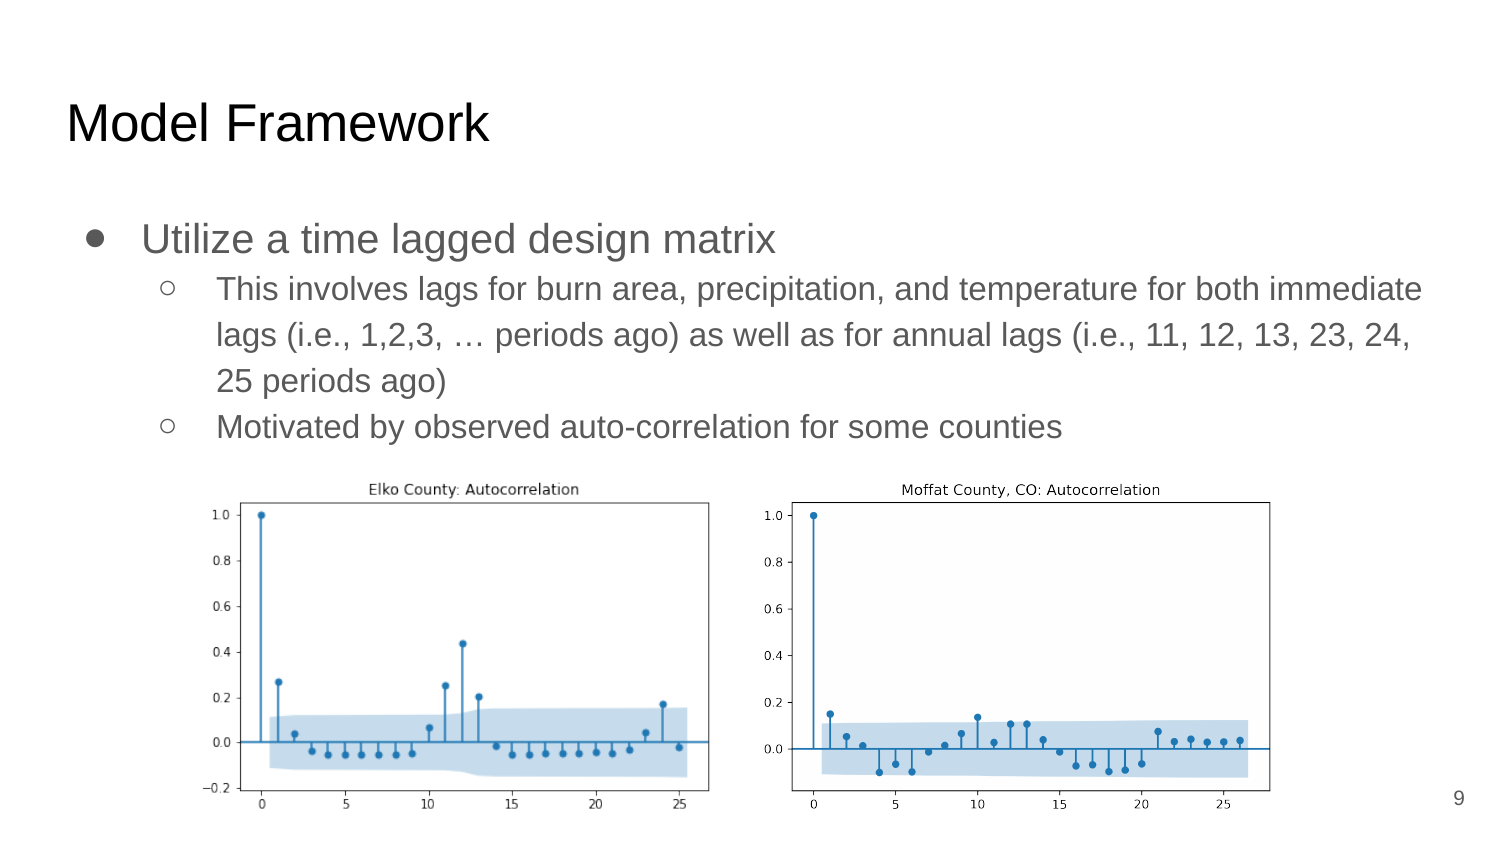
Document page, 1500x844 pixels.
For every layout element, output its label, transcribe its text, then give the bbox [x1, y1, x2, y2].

list Utilize a time lagged design matrix This involves lags for burn area, precipitation, and temperature for both immediate lags (i.e., 1,2,3, … periods ago) as well as for annual lags (i.e., 11, 12, 13, 23, 24, 25 periods ago) Motivated by observed auto-correlation for some counties [51, 189, 1449, 750]
title Model Framework [51, 72, 1449, 167]
picture [749, 468, 1283, 825]
picture [188, 468, 722, 825]
slide_number 9 [1389, 764, 1480, 830]
